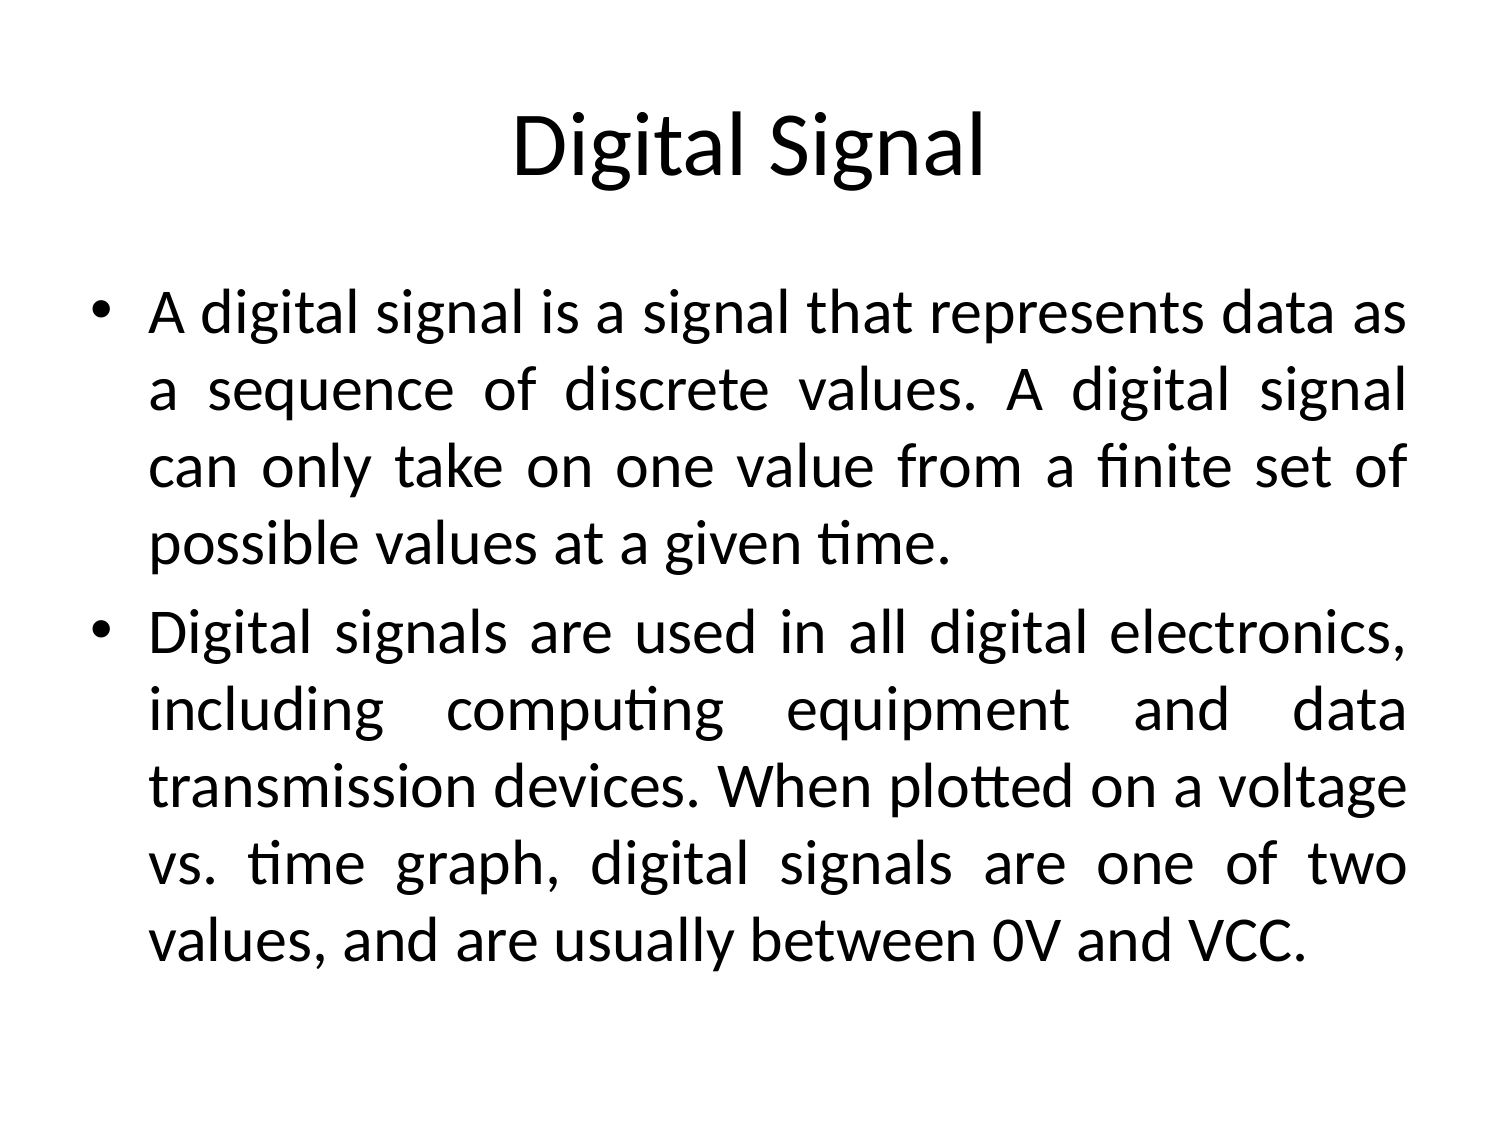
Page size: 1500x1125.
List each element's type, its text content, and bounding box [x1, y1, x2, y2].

list A digital signal is a signal that represents data as a sequence of discrete values. A digital signal can only take on one value from a finite set of possible values at a given time. Digital signals are used in all digital electronics, including computing equipment and data transmission devices. When plotted on a voltage vs. time graph, digital signals are one of two values, and are usually between 0V and VCC. [75, 262, 1425, 1005]
title Digital Signal [75, 45, 1425, 233]
